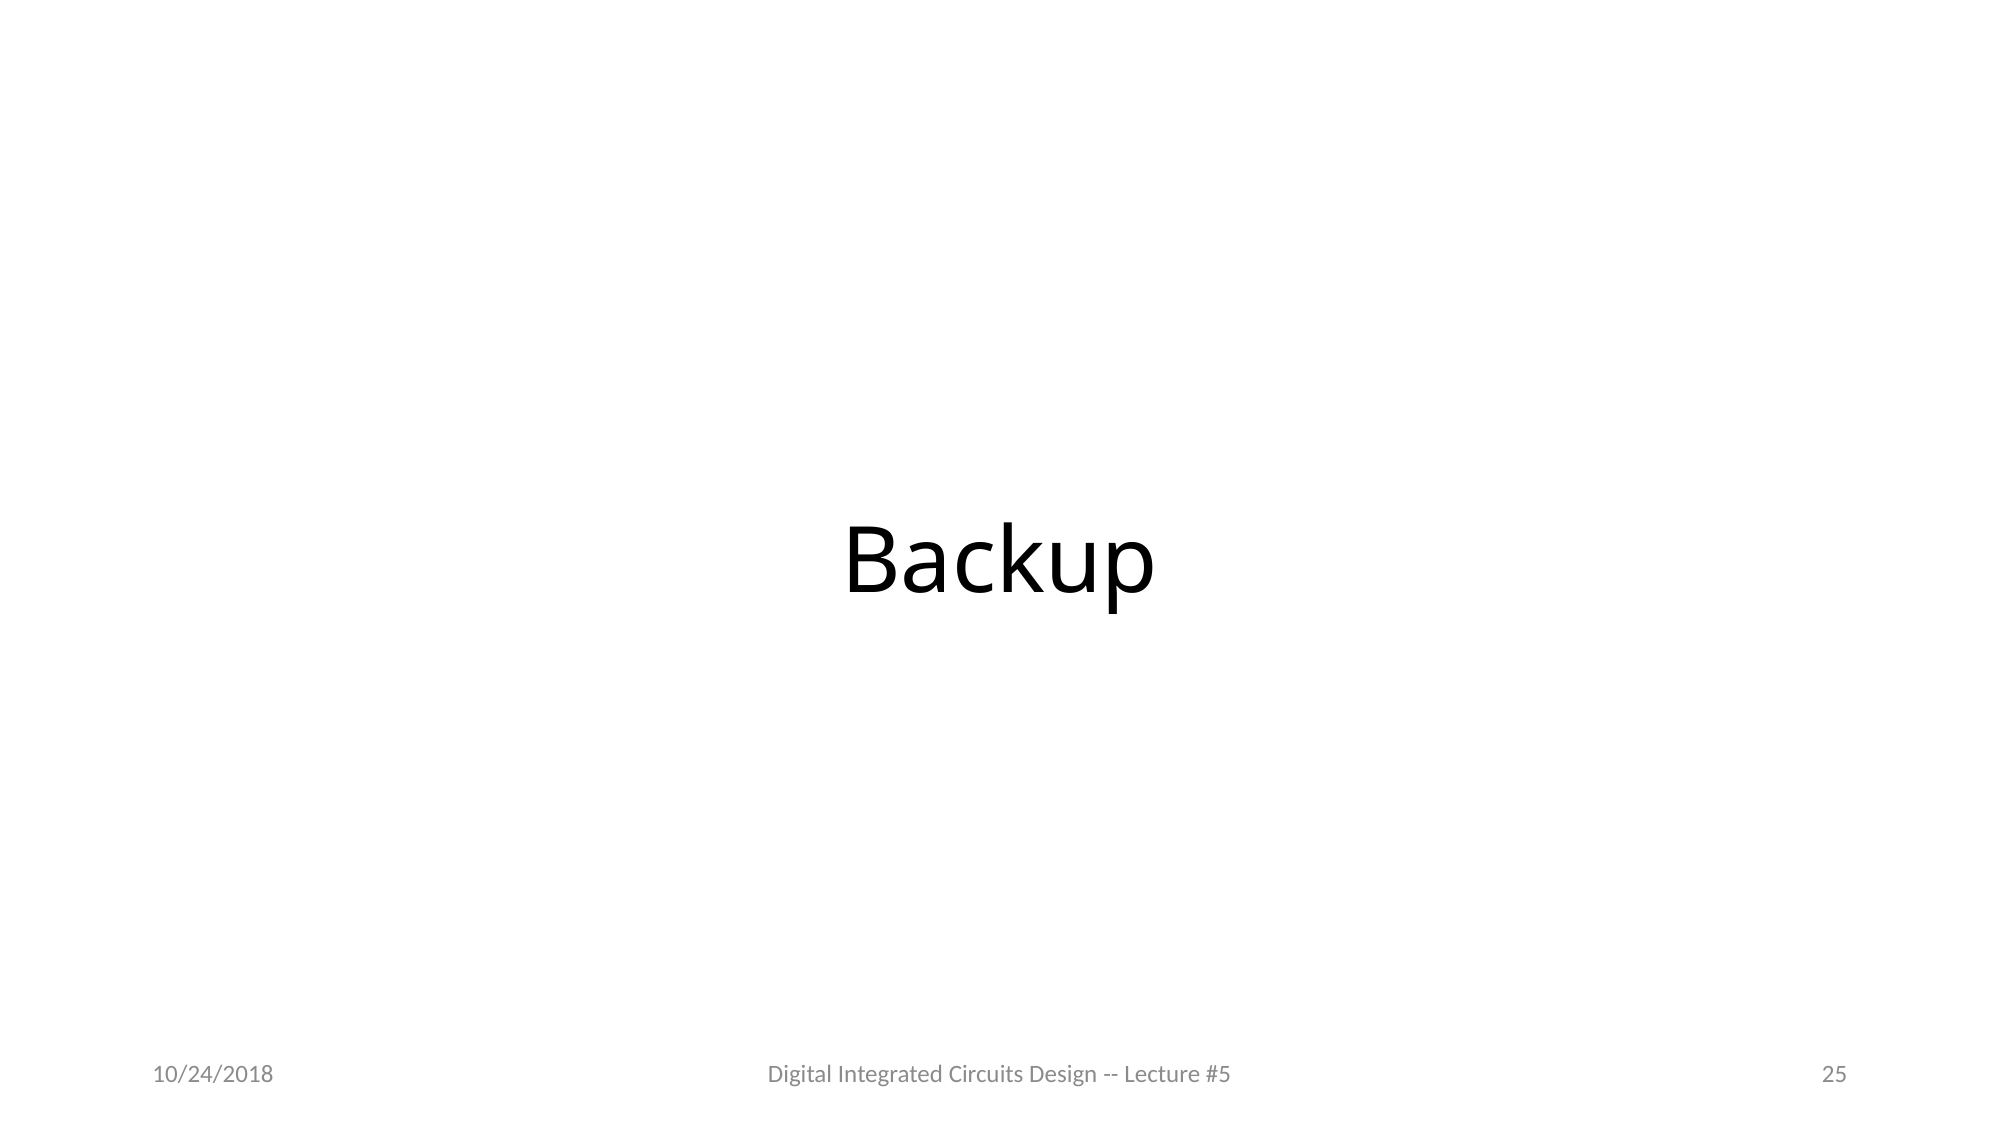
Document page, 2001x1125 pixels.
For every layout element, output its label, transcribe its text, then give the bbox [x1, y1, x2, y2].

slide_number 25 [1412, 1042, 1863, 1103]
title Backup [137, 453, 1863, 672]
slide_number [137, 1042, 588, 1103]
footer Digital Integrated Circuits Design -- Lecture #5 [662, 1042, 1338, 1103]
